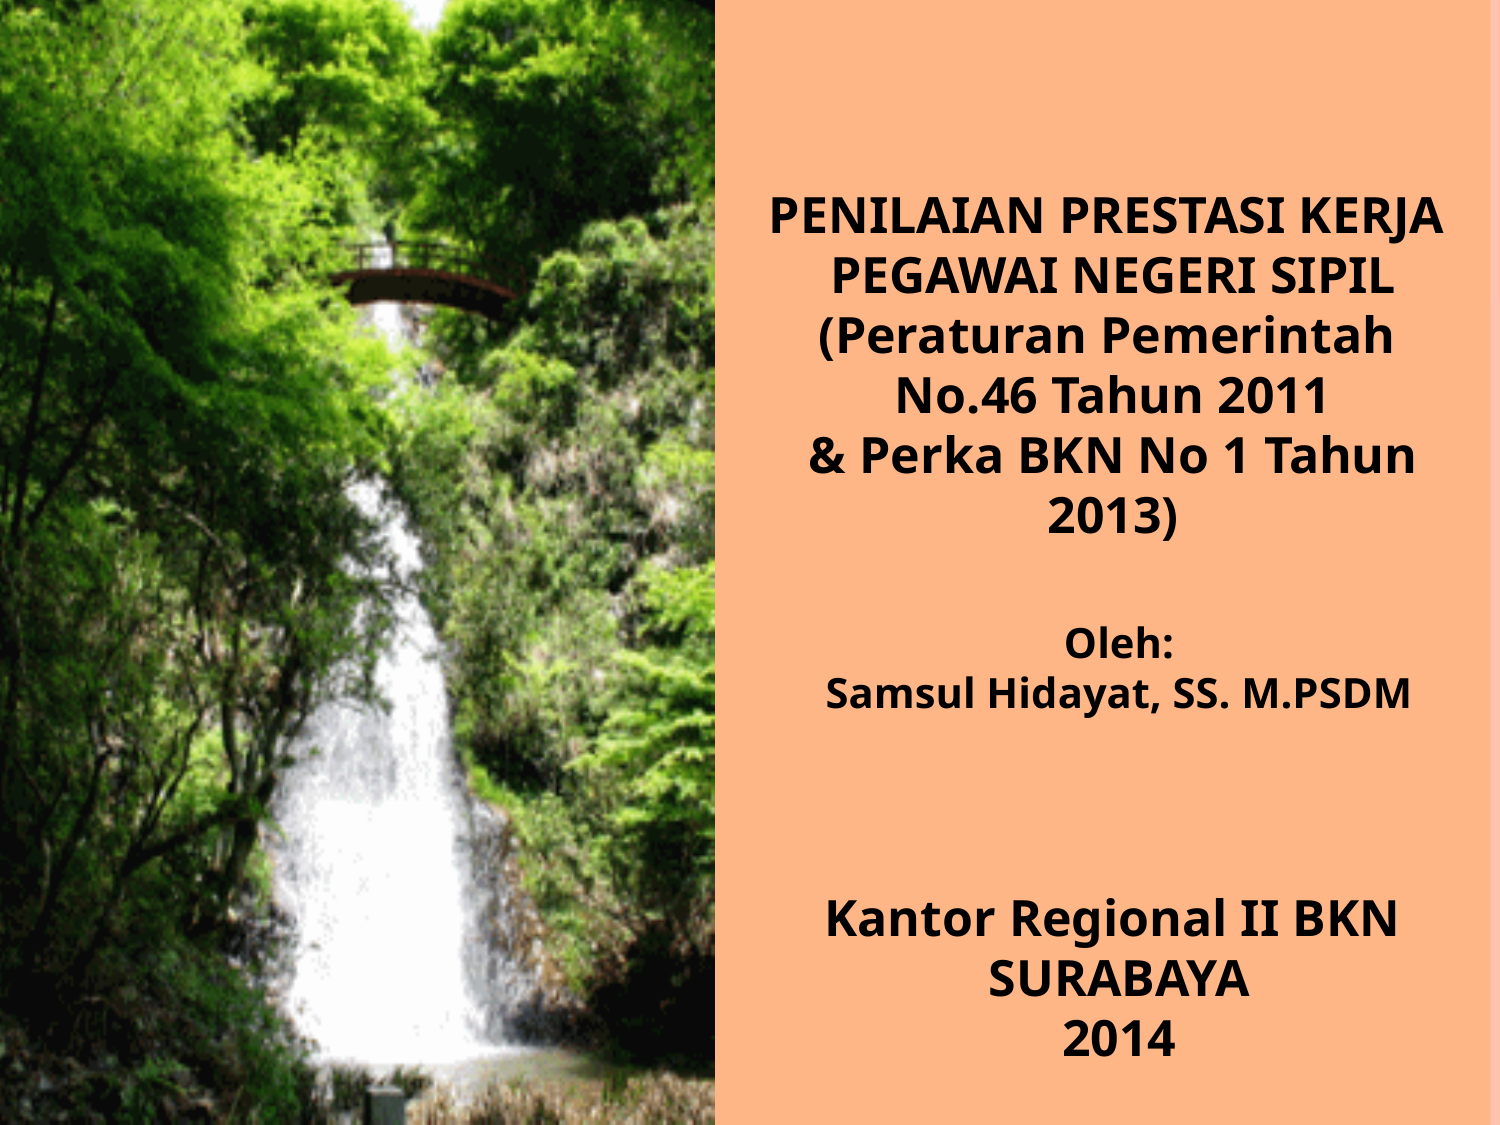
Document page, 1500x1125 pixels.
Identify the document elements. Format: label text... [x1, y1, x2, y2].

picture [0, 0, 716, 1125]
text_box Oleh: Samsul Hidayat, SS. M.PSDM Kantor Regional II BKN SURABAYA 2014 [749, 609, 1489, 1075]
text_box PENILAIAN PRESTASI KERJA PEGAWAI NEGERI SIPIL (Peraturan Pemerintah No.46 Tahun 2011 & Perka BKN No 1 Tahun 2013) [726, 175, 1500, 551]
